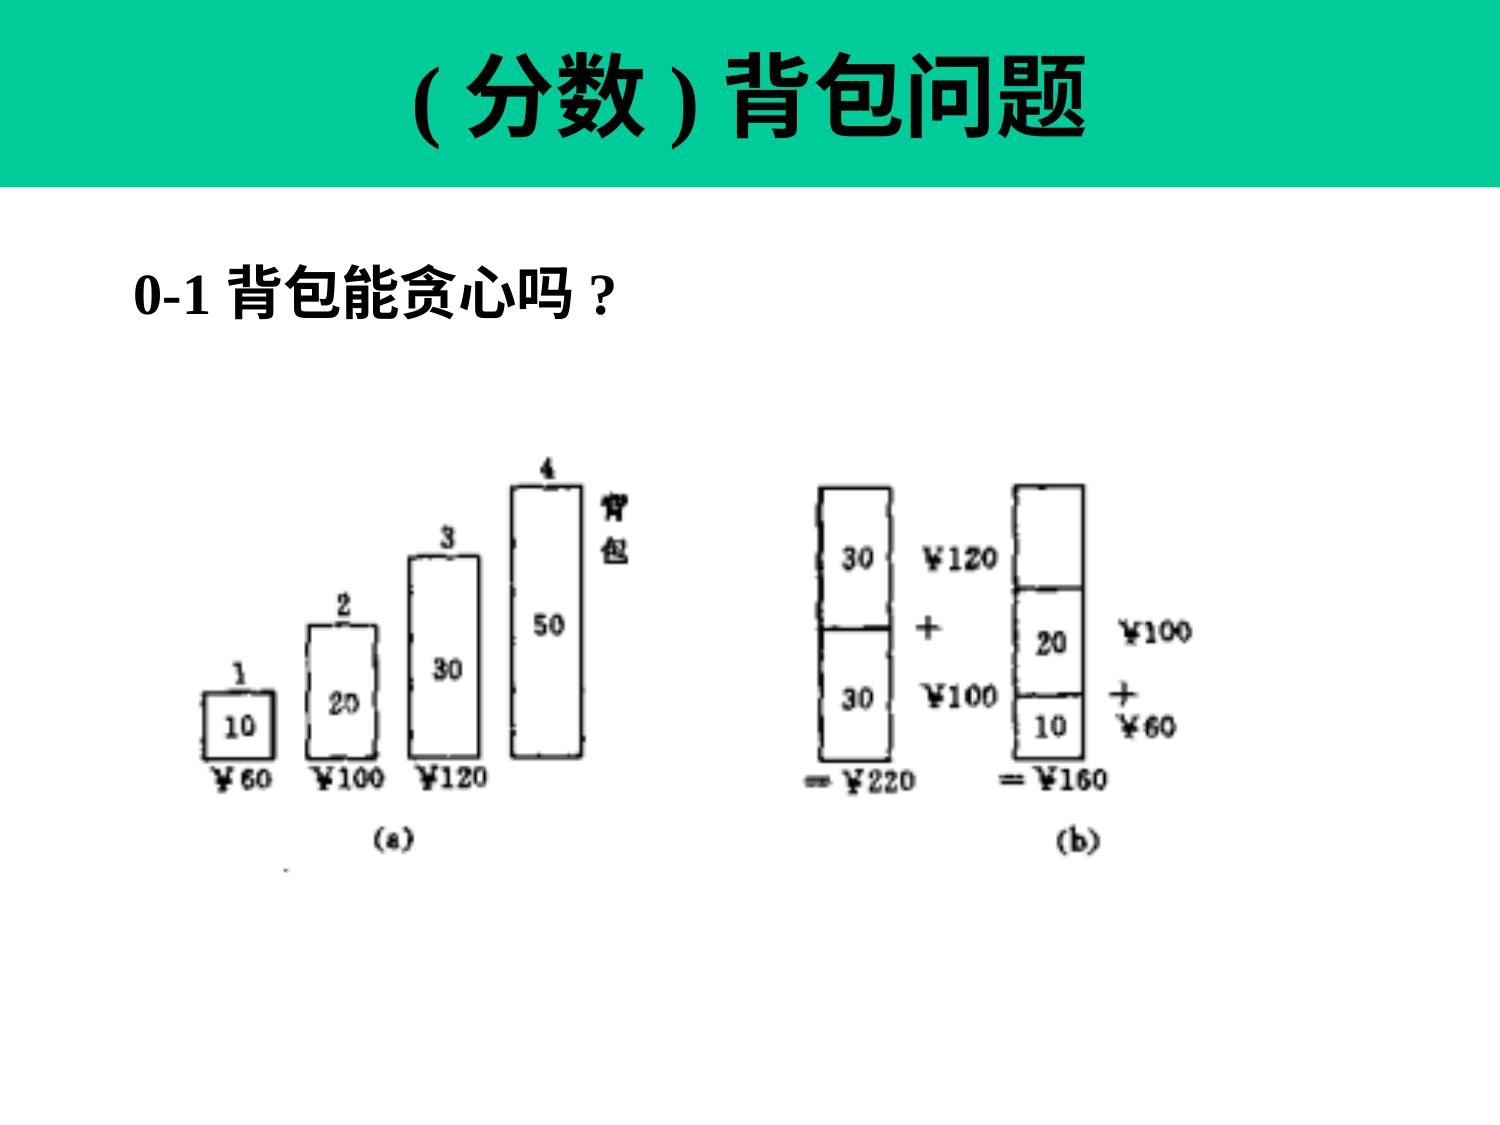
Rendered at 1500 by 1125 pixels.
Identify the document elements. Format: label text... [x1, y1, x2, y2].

title (分数)背包问题 [0, 0, 1500, 188]
picture [140, 456, 660, 880]
picture [784, 445, 1196, 865]
text_box 0-1背包能贪心吗? [118, 241, 648, 334]
